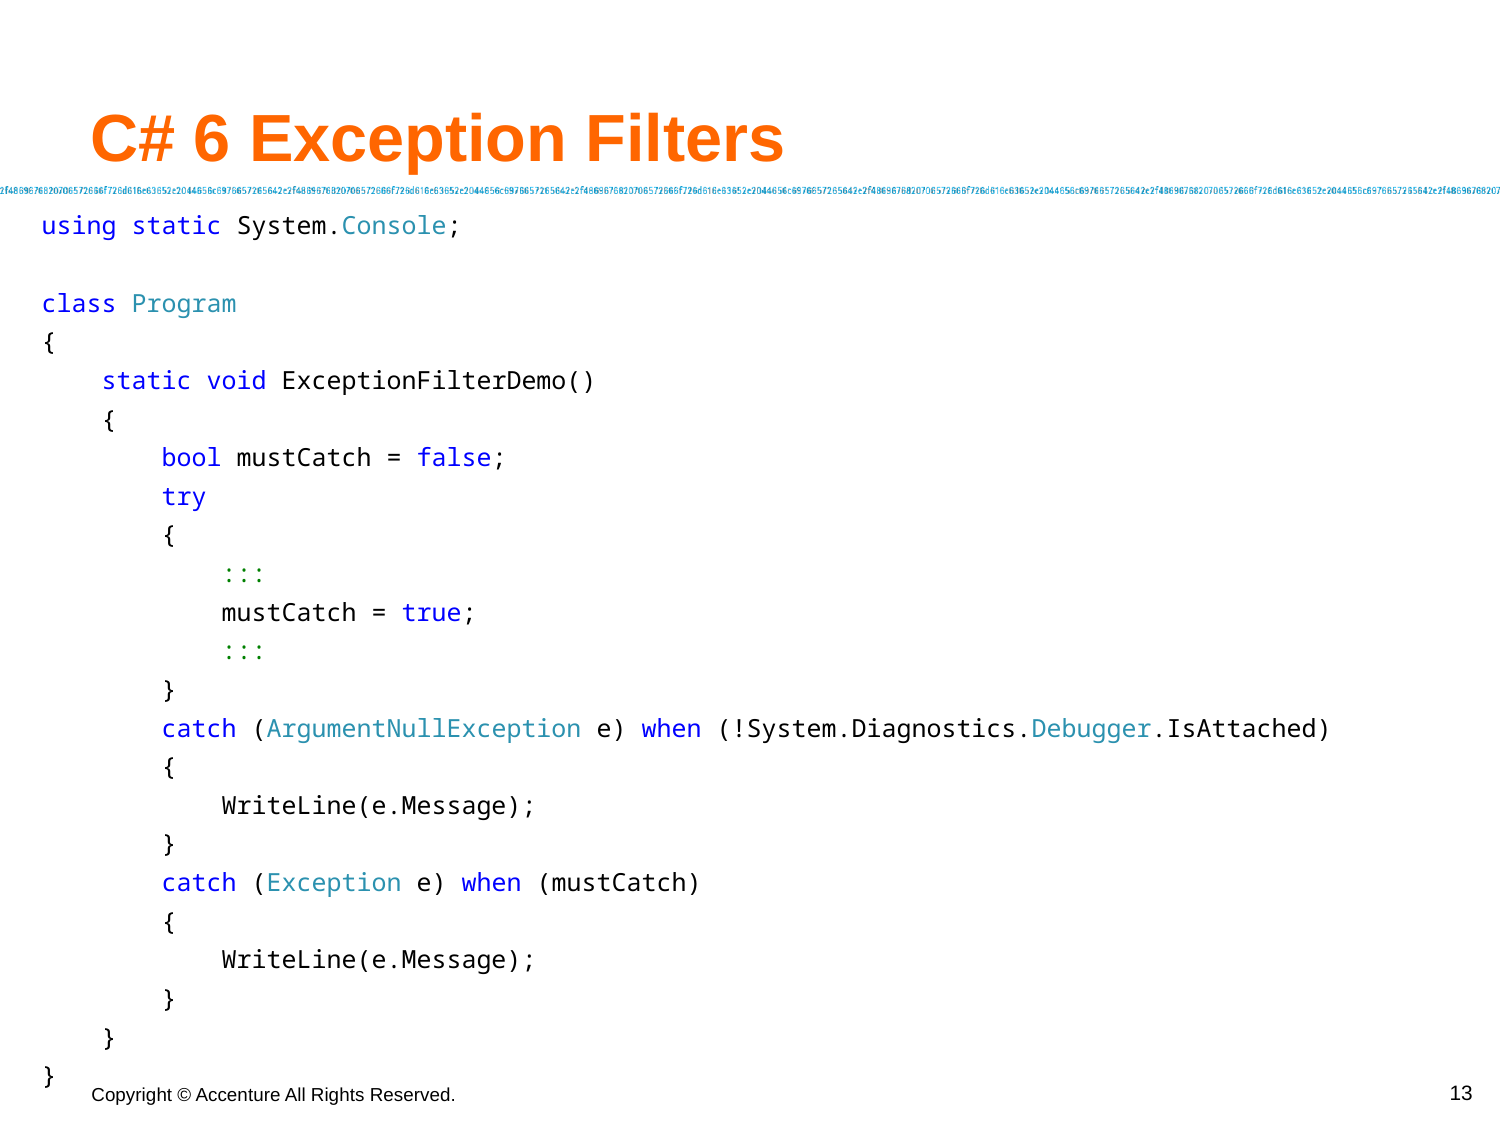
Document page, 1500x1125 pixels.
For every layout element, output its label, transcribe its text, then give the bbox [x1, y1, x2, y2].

list using static System.Console; class Program { static void ExceptionFilterDemo() { bool mustCatch = false; try { ::: mustCatch = true; ::: } catch (ArgumentNullException e) when (!System.Diagnostics.Debugger.IsAttached) { WriteLine(e.Message); } catch (Exception e) when (mustCatch) { WriteLine(e.Message); } } } [26, 196, 1415, 1105]
title C# 6 Exception Filters [75, 32, 1413, 183]
picture [0, 186, 1500, 194]
text_box ‹#› [1137, 1046, 1488, 1125]
